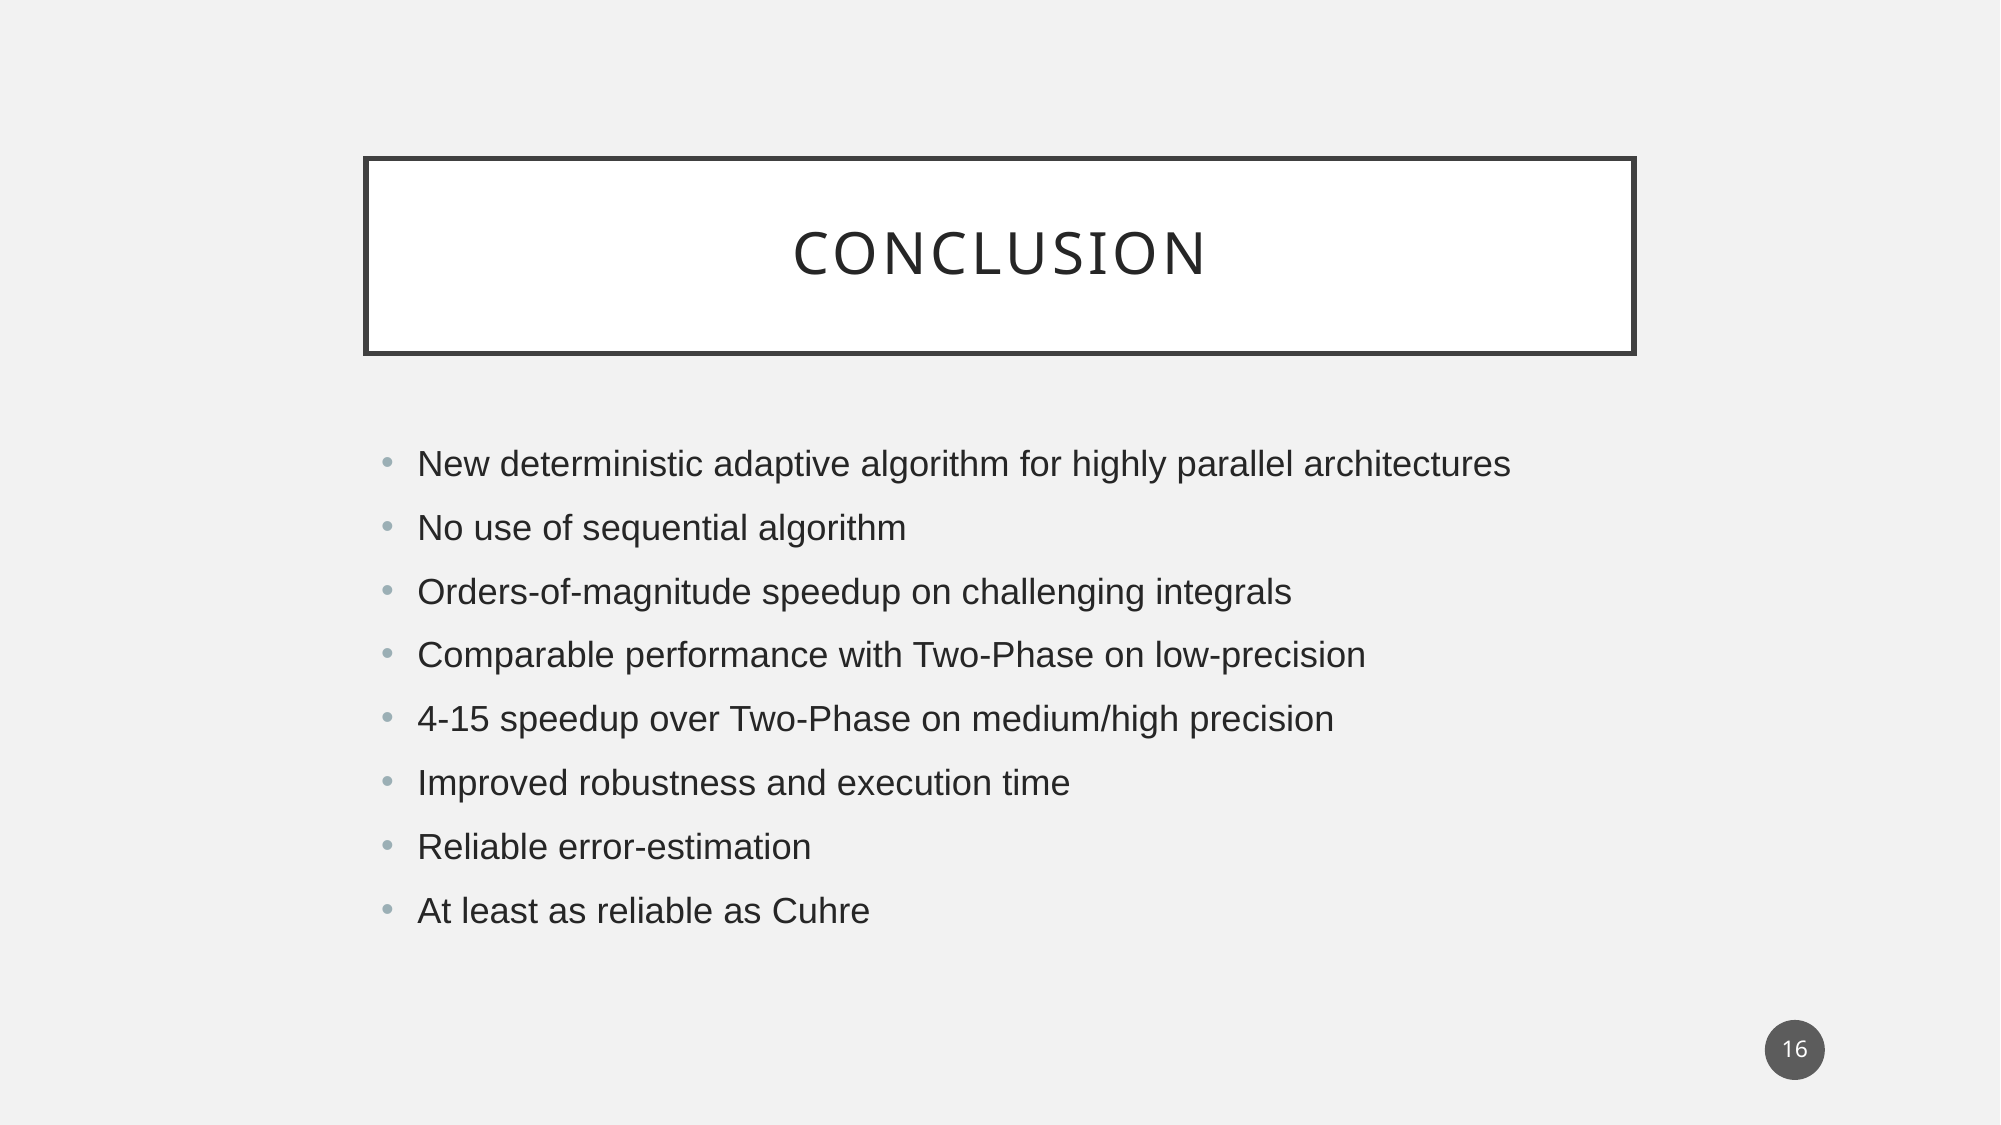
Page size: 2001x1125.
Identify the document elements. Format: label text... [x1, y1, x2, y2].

title Conclusion [363, 156, 1637, 356]
list New deterministic adaptive algorithm for highly parallel architectures No use of sequential algorithm Orders-of-magnitude speedup on challenging integrals Comparable performance with Two-Phase on low-precision 4-15 speedup over Two-Phase on medium/high precision Improved robustness and execution time Reliable error-estimation At least as reliable as Cuhre [366, 432, 1634, 942]
slide_number 16 [1764, 1019, 1825, 1080]
